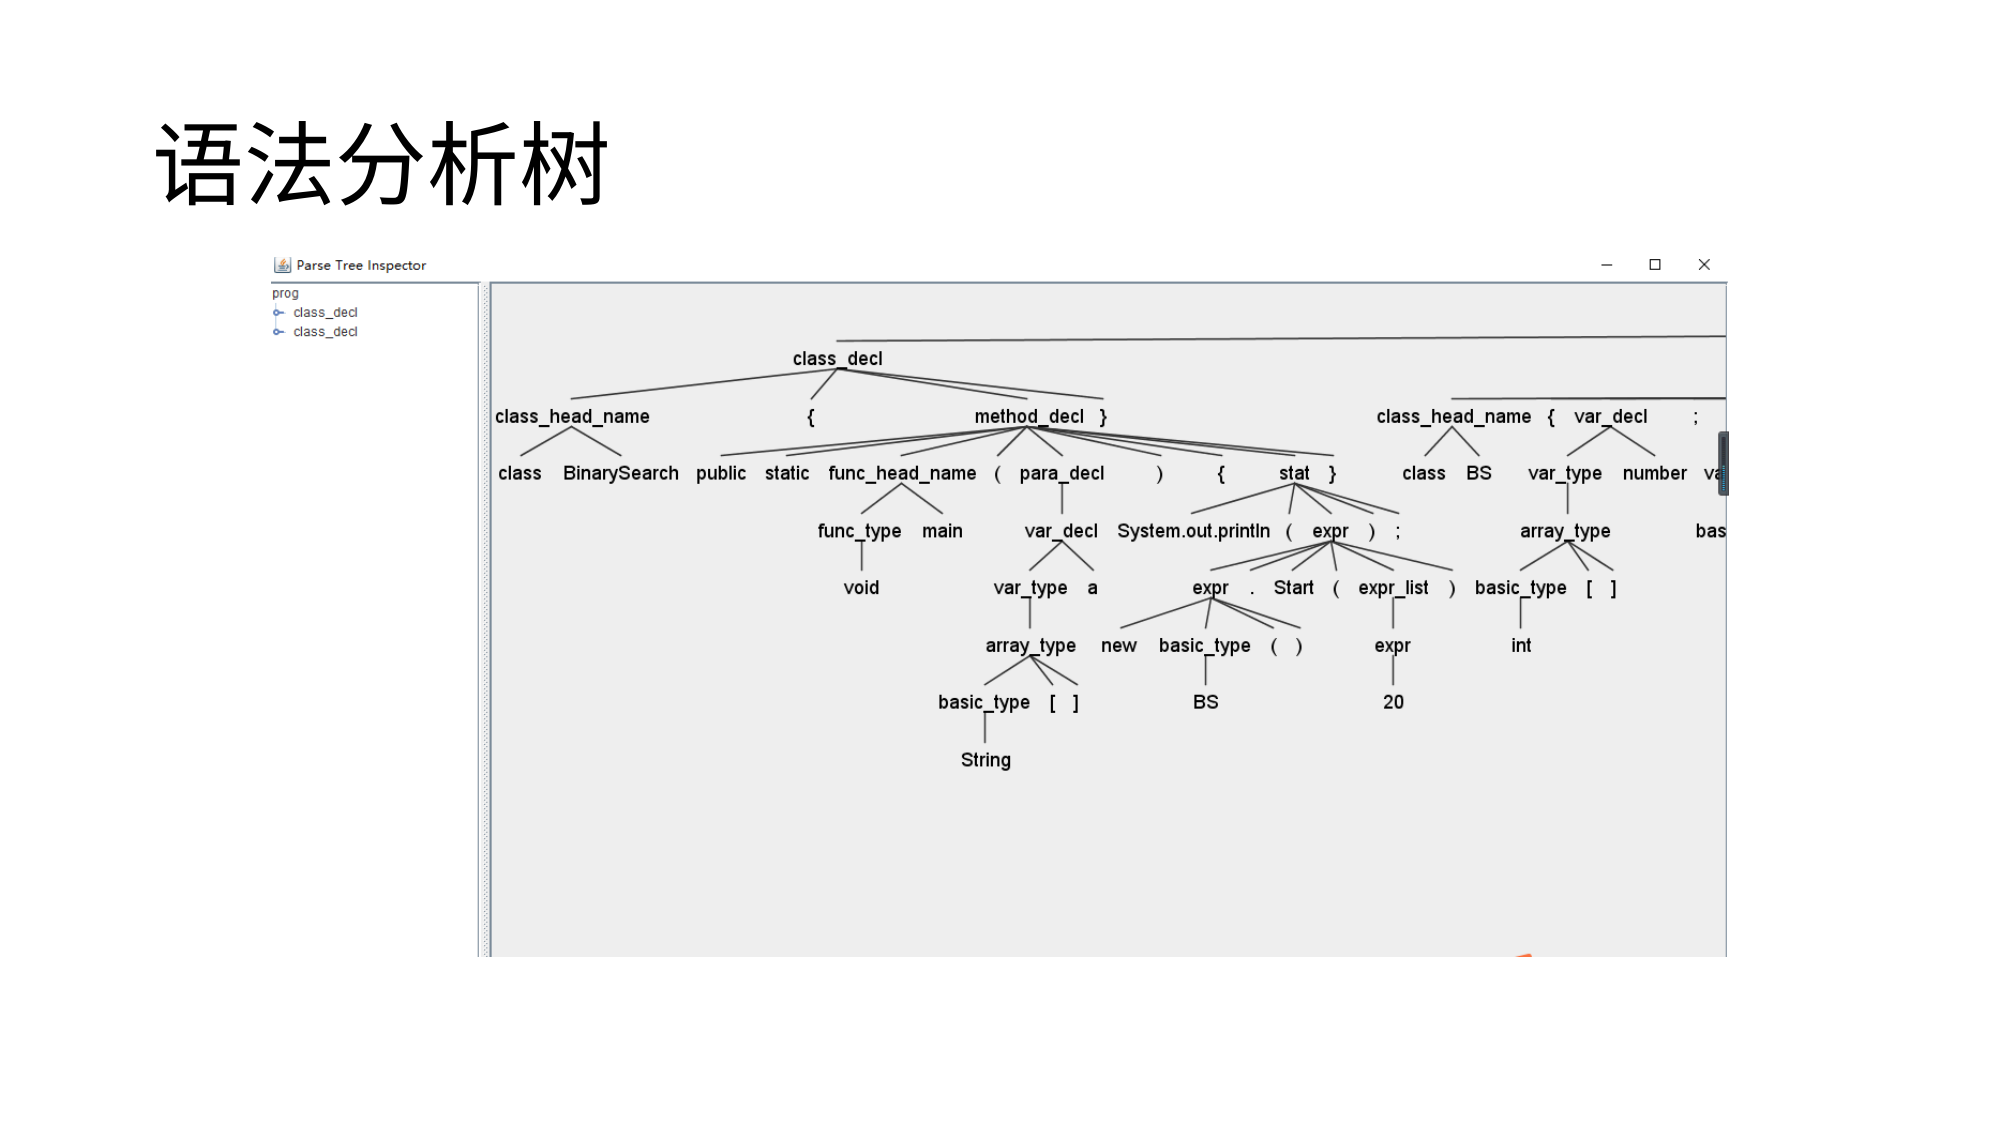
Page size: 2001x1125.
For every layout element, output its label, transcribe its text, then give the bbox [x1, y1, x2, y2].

title 语法分析树 [137, 59, 1863, 278]
picture [271, 257, 1729, 958]
